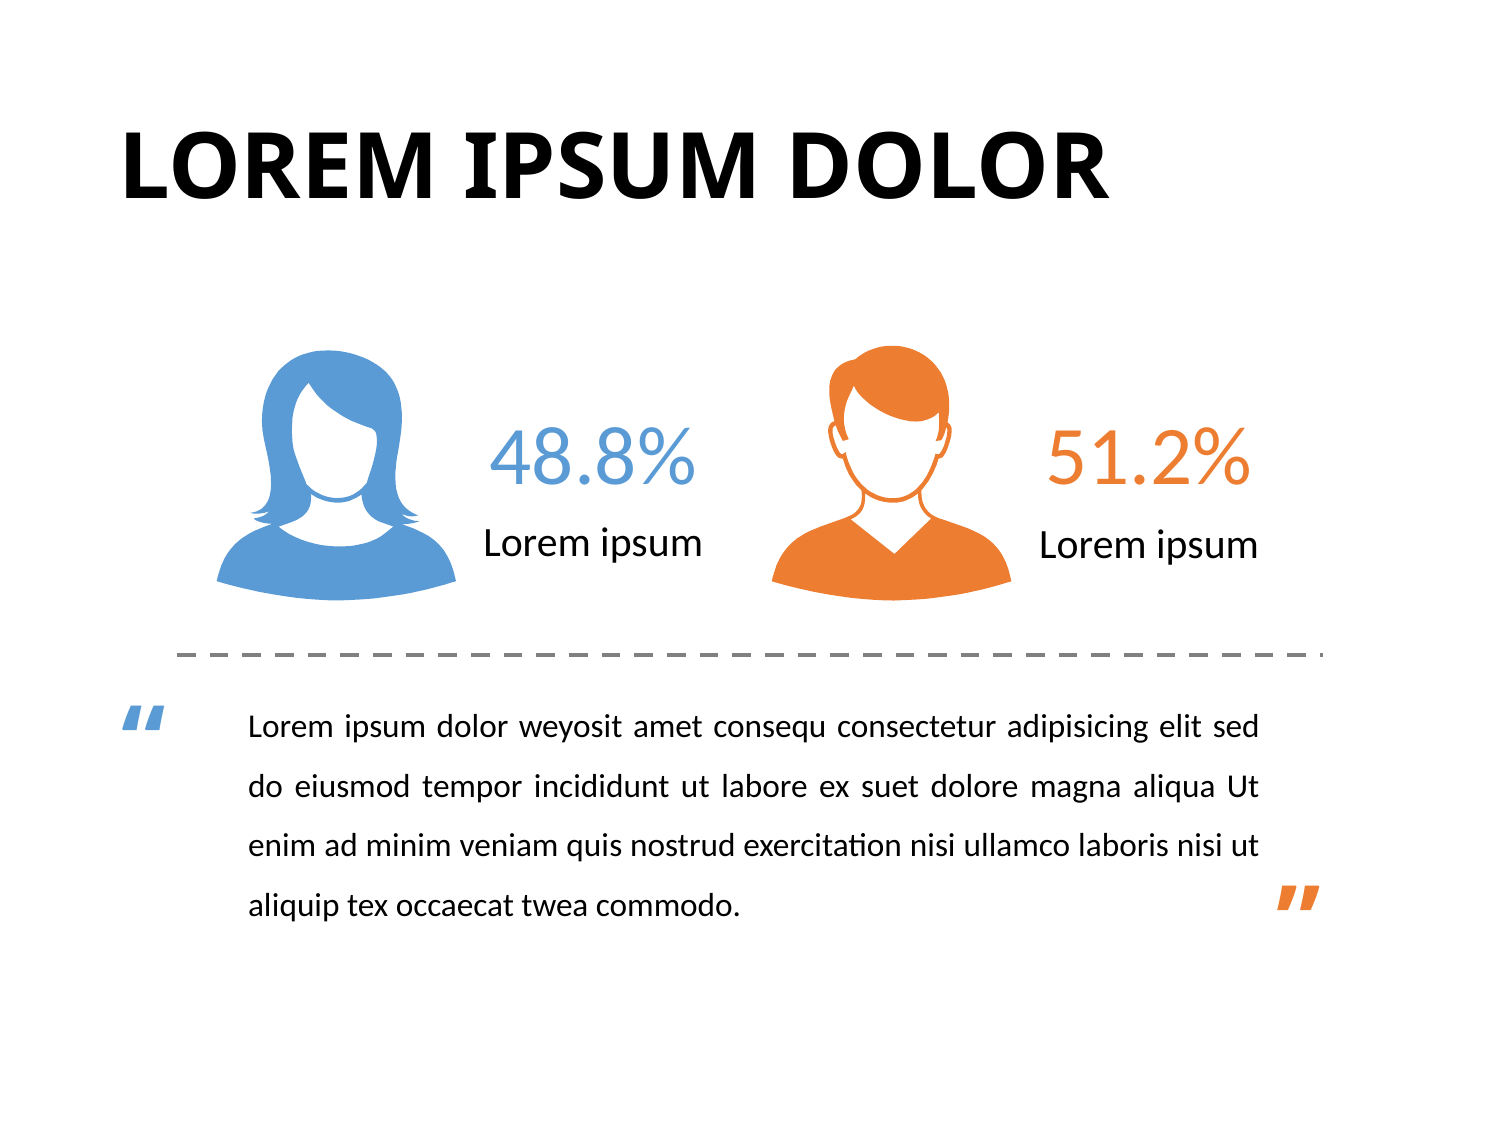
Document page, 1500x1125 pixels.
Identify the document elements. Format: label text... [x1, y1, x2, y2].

text_box 51.2% [1013, 393, 1285, 508]
text_box Lorem ipsum [1011, 508, 1287, 575]
text_box [771, 345, 1012, 601]
text_box Lorem ipsum [455, 507, 731, 573]
text_box 48.8% [457, 393, 729, 507]
text_box “ [121, 677, 224, 798]
text_box Lorem ipsum dolor weyosit amet consequ consectetur adipisicing elit sed do eiusmod tempor incididunt ut labore ex suet dolore magna aliqua Ut enim ad minim veniam quis nostrud exercitation nisi ullamco laboris nisi ut aliquip tex occaecat twea commodo. [233, 676, 1277, 935]
title LOREM IPSUM DOLOR [103, 59, 1397, 278]
text_box [216, 350, 457, 601]
text_box ” [1276, 856, 1379, 978]
